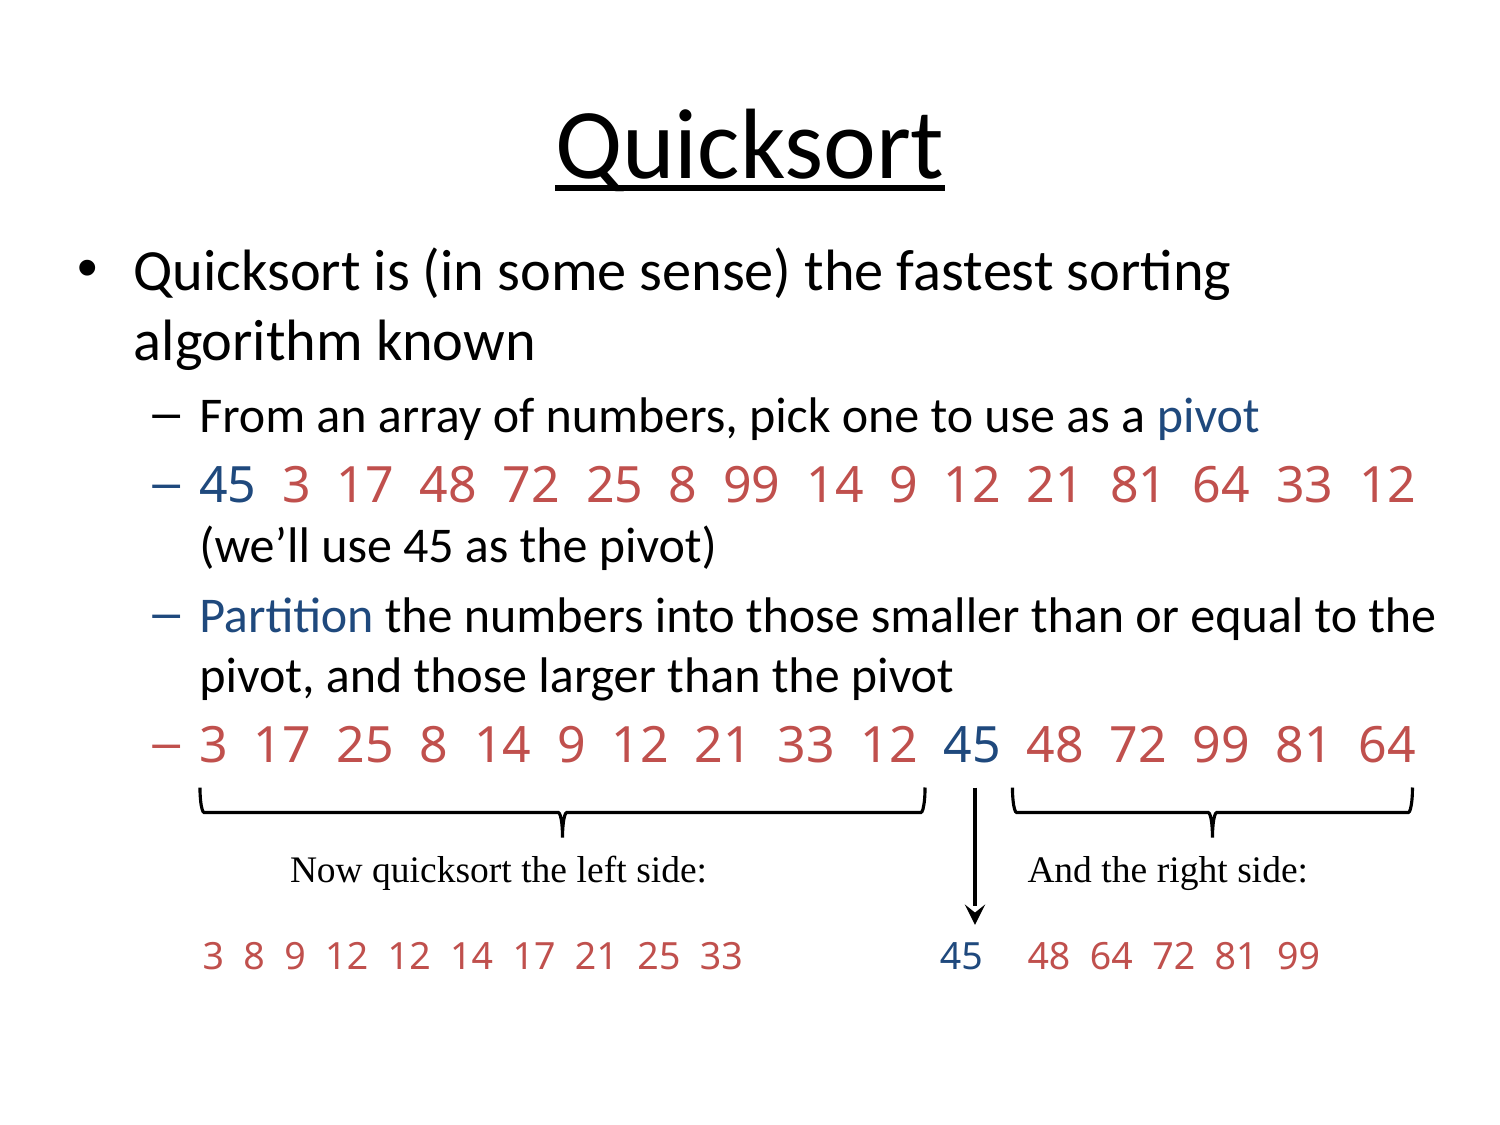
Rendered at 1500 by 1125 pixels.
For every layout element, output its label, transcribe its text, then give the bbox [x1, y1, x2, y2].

text_box 48 64 72 81 99 [1016, 924, 1463, 985]
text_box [924, 787, 1013, 1001]
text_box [1013, 787, 1438, 913]
title Quicksort [75, 45, 1425, 224]
text_box 3 8 9 12 12 14 17 21 25 33 [187, 924, 919, 985]
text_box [199, 787, 922, 913]
list Quicksort is (in some sense) the fastest sorting algorithm known From an array of numbers, pick one to use as a pivot 45 3 17 48 72 25 8 99 14 9 12 21 81 64 33 12 (we’ll use 45 as the pivot) Partition the numbers into those smaller than or equal to the pivot, and those larger than the pivot 3 17 25 8 14 9 12 21 33 12 45 48 72 99 81 64 [62, 224, 1469, 788]
